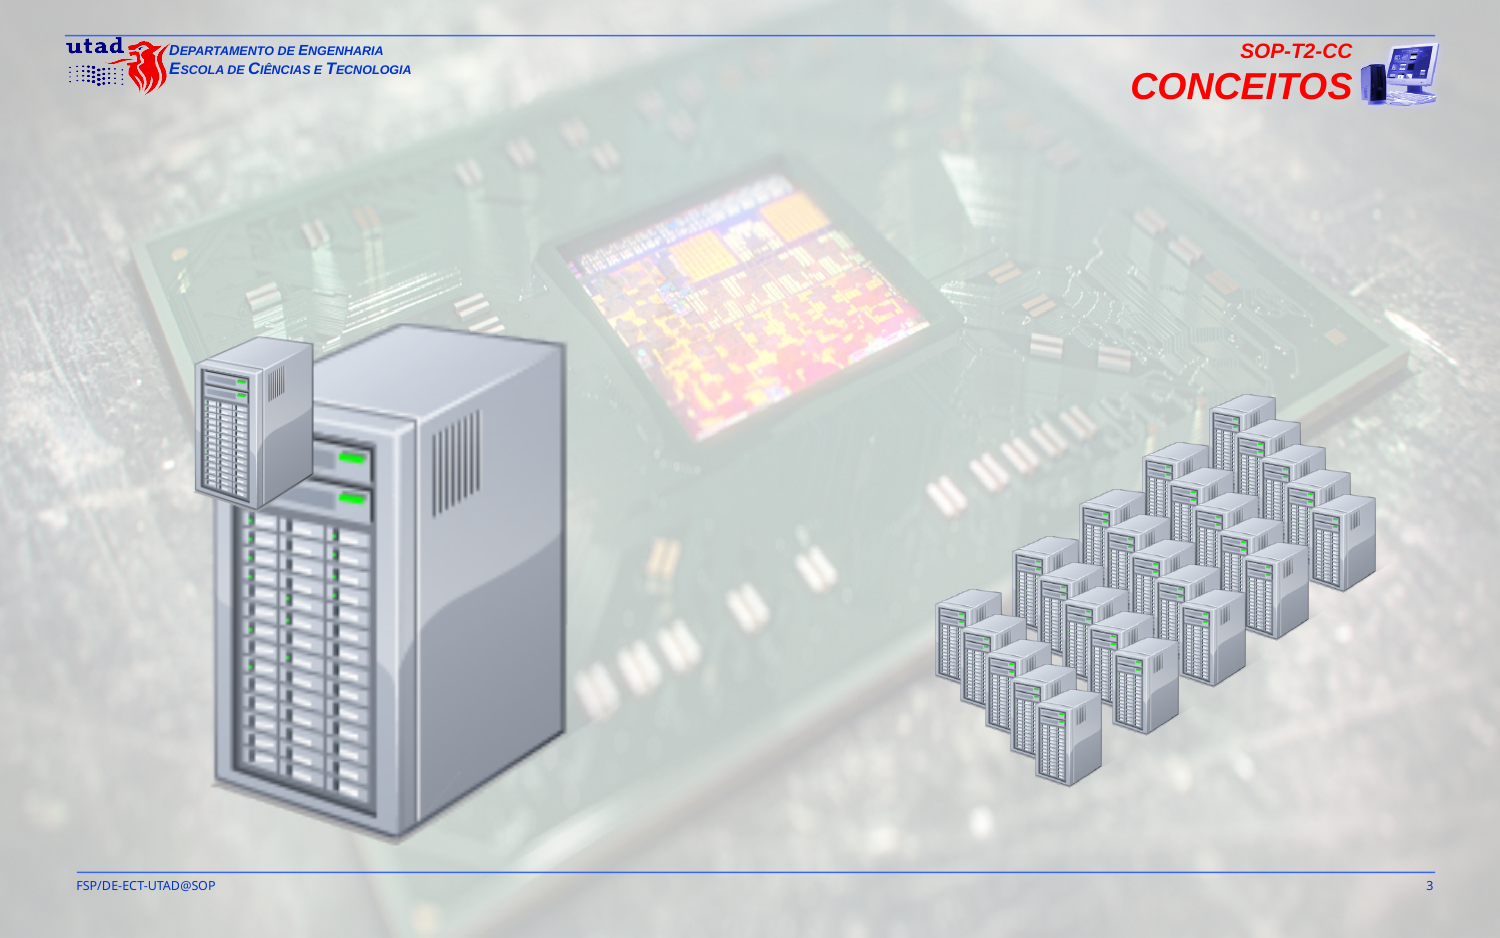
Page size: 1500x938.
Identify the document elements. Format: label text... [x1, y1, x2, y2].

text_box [921, 390, 1402, 792]
picture [64, 35, 172, 97]
picture [147, 305, 708, 866]
picture [1352, 33, 1447, 115]
title SOP-T2-CC Conceitos [493, 31, 1365, 103]
